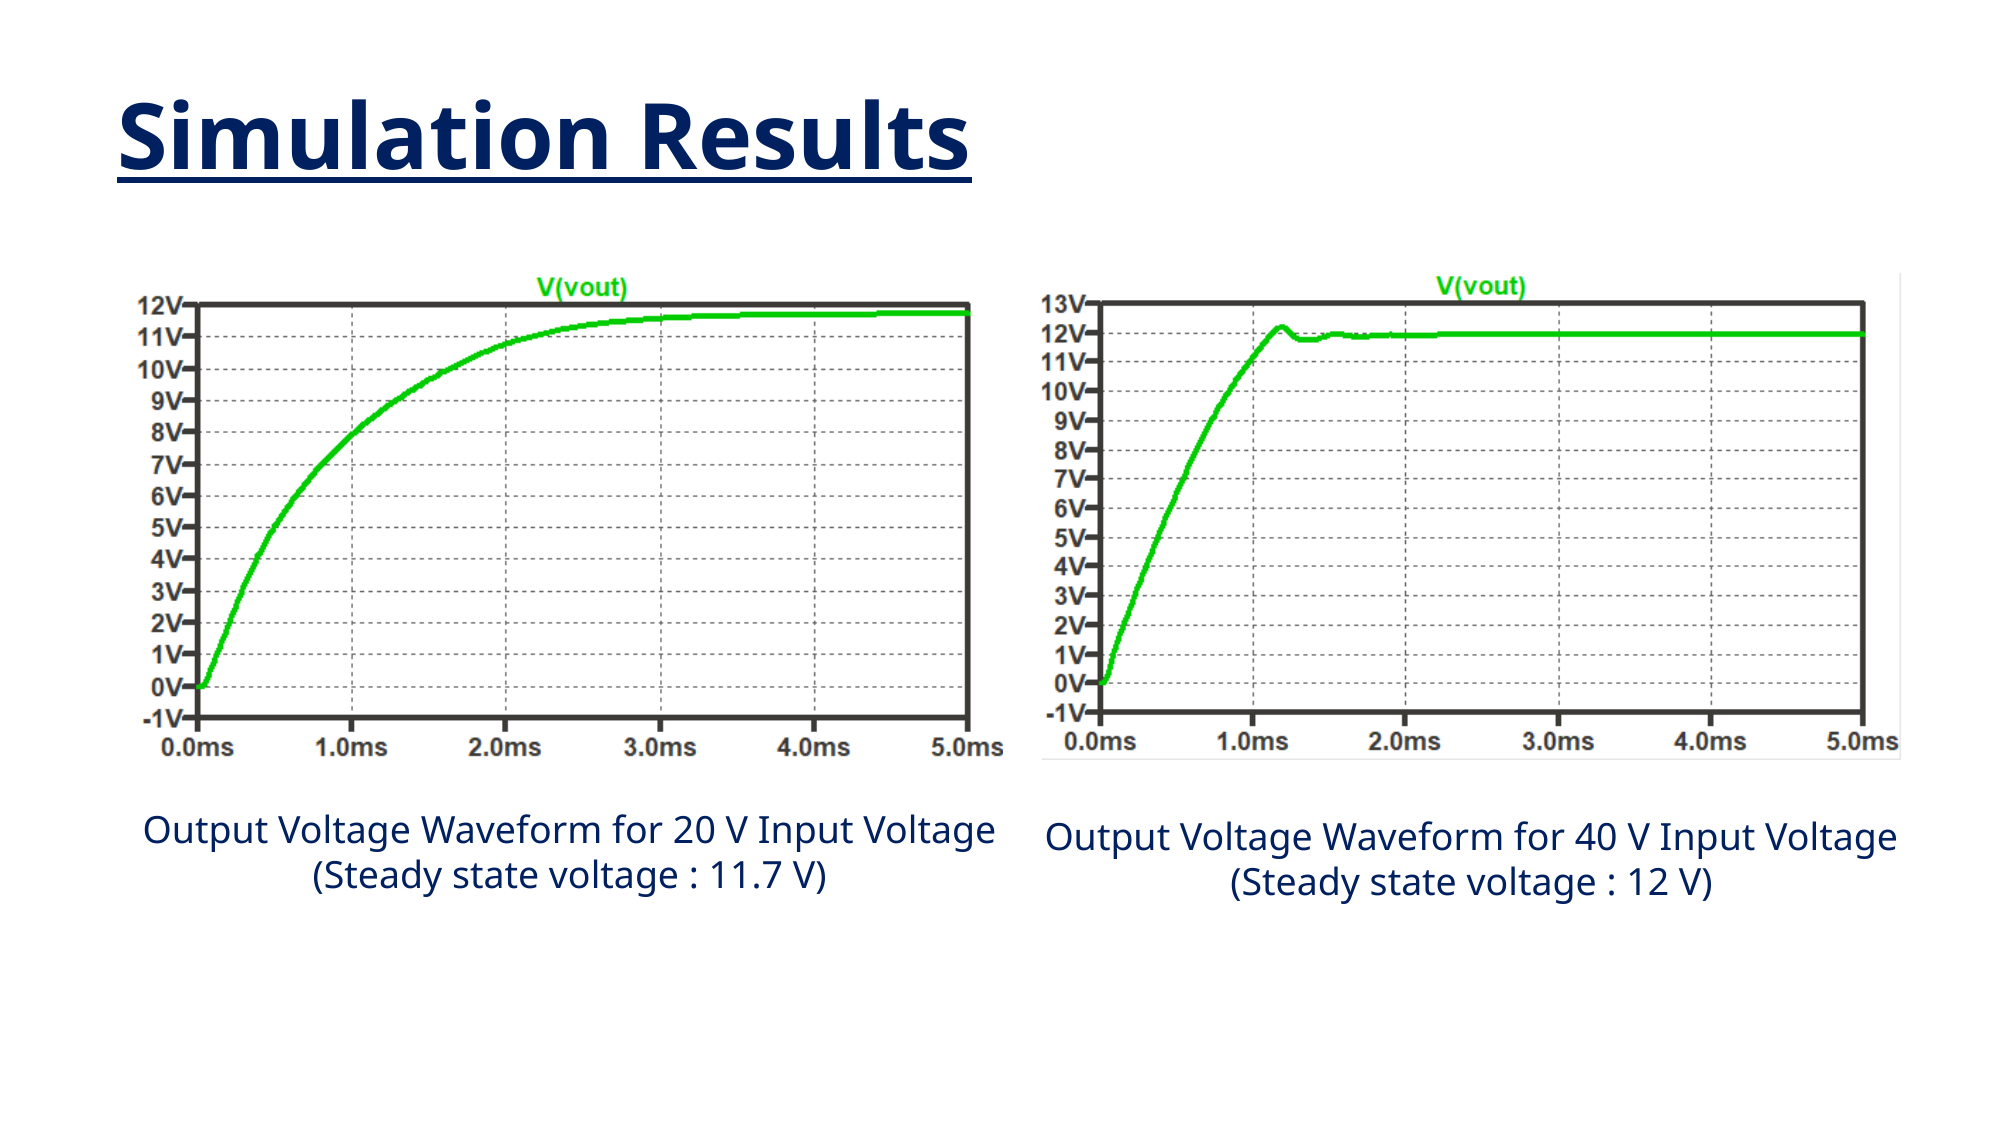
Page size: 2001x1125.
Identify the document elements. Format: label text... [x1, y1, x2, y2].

title Simulation Results [117, 89, 1443, 190]
text_box Output Voltage Waveform for 20 V Input Voltage (Steady state voltage : 11.7 V) [139, 805, 1000, 887]
picture [1041, 273, 1903, 760]
text_box Output Voltage Waveform for 40 V Input Voltage (Steady state voltage : 12 V) [1014, 805, 1929, 911]
picture [136, 273, 1004, 760]
